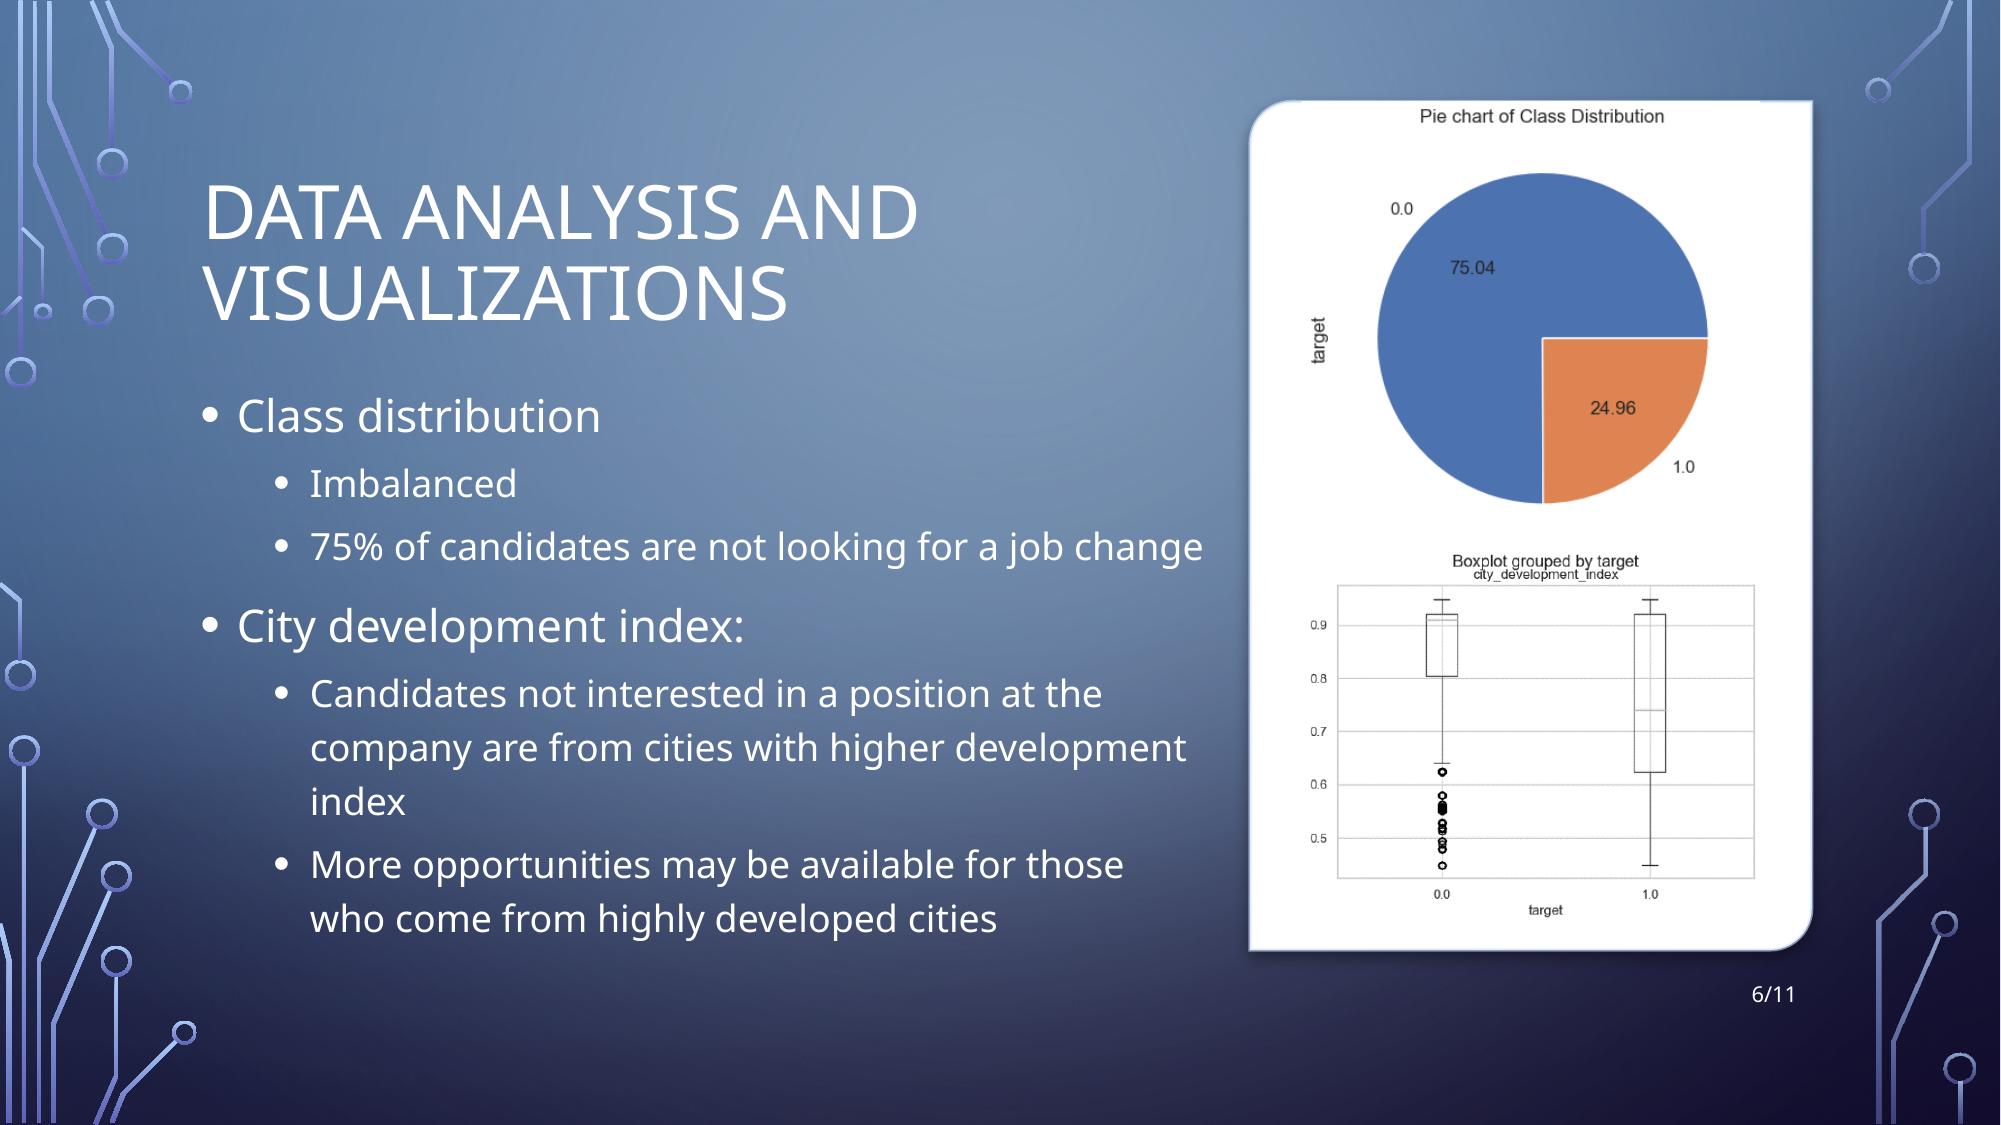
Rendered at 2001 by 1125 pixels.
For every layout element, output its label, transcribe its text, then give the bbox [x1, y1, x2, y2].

title Data Analysis and Visualizations [187, 101, 1155, 344]
picture [1301, 101, 1761, 534]
text_box [1248, 99, 1814, 952]
slide_number 6/11 [1685, 965, 1813, 1025]
list Class distribution Imbalanced 75% of candidates are not looking for a job change City development index: Candidates not interested in a position at the company are from cities with higher development index More opportunities may be available for those who come from highly developed cities [185, 369, 1225, 950]
picture [1301, 550, 1761, 924]
